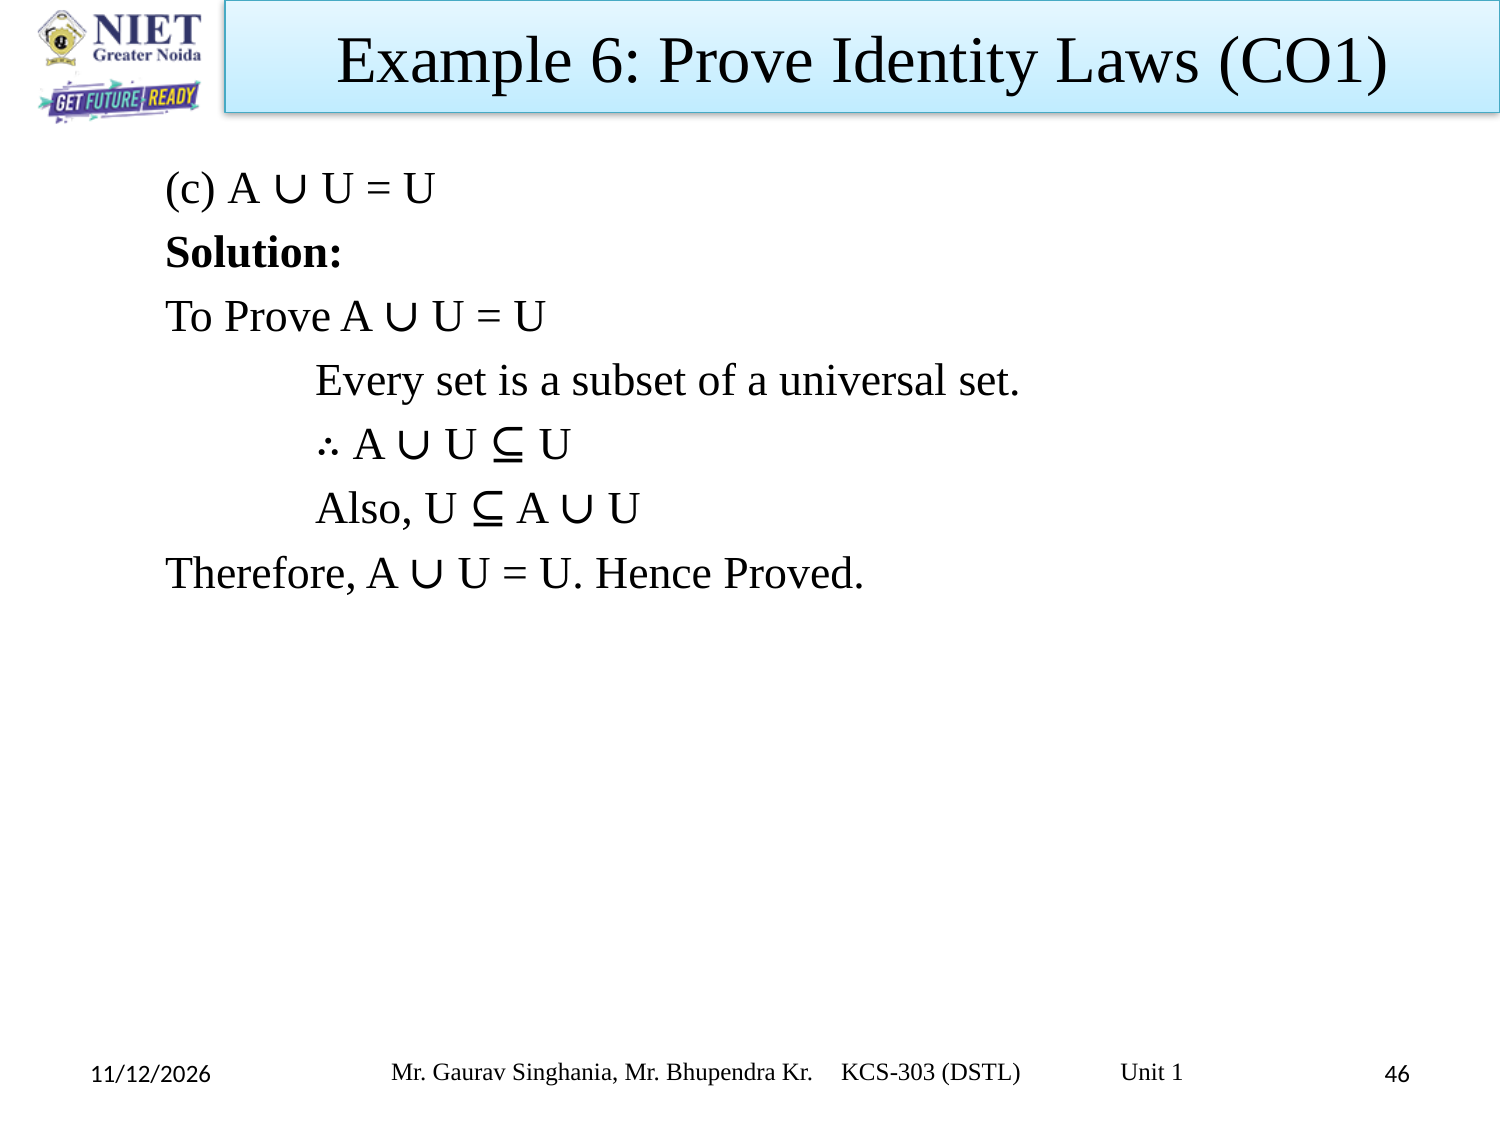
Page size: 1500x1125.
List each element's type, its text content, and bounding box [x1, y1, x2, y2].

text_box Example 6: Prove Identity Laws (CO1) [238, 0, 1500, 113]
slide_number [75, 1042, 425, 1103]
list (c) A ∪ U = U Solution: To Prove A ∪ U = U Every set is a subset of a universal set. ∴ A ∪ U ⊆ U Also, U ⊆ A ∪ U Therefore, A ∪ U = U. Hence Proved. [150, 149, 1350, 1022]
picture [0, 0, 238, 135]
footer Mr. Gaurav Singhania, Mr. Bhupendra Kr. KCS-303 (DSTL) Unit 1 [375, 1040, 1200, 1100]
slide_number 46 [1074, 1042, 1425, 1103]
